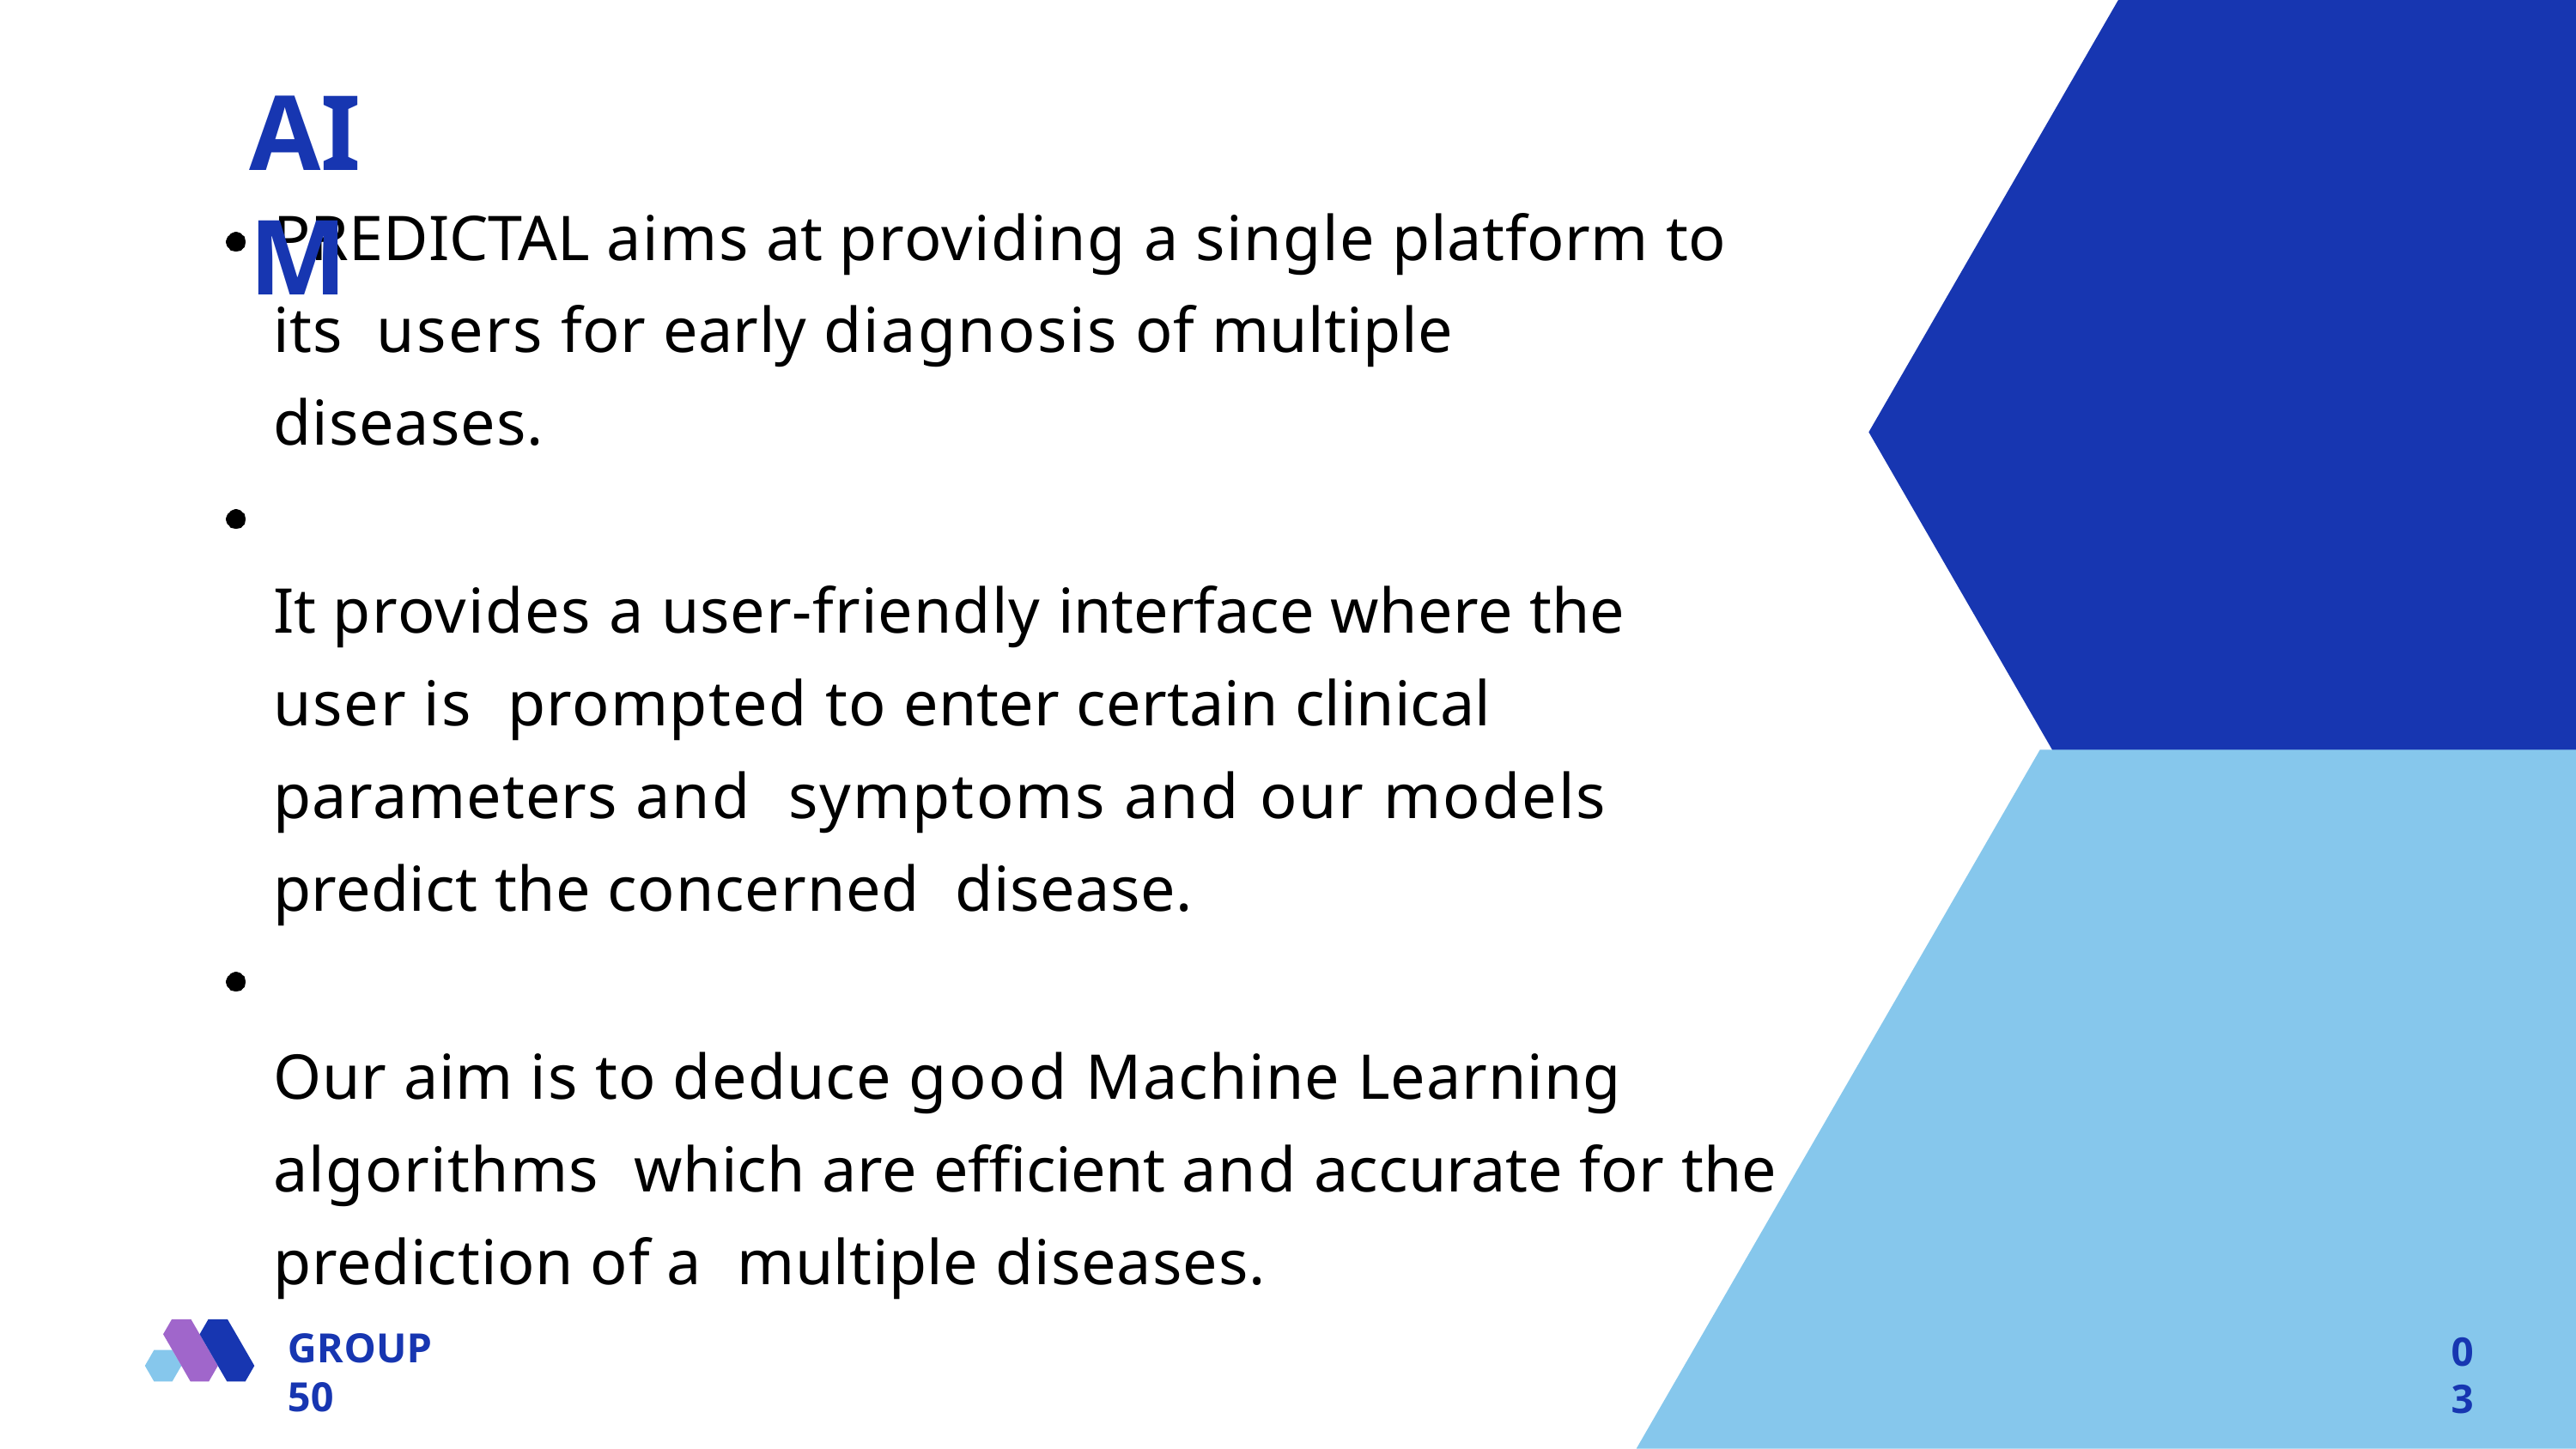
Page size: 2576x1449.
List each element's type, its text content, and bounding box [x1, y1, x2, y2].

title AIM [247, 64, 424, 316]
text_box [144, 1319, 255, 1382]
text_box GROUP 50 [285, 1320, 477, 1420]
text_box PREDICTAL aims at providing a single platform to its users for early diagnosis of multiple diseases. It provides a user-friendly interface where the user is prompted to enter certain clinical parameters and symptoms and our models predict the concerned disease. Our aim is to deduce good Machine Learning algorithms which are efficient and accurate for the prediction of a multiple diseases. [271, 178, 1631, 1297]
picture [225, 972, 246, 991]
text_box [1636, 0, 2576, 1449]
picture [225, 232, 246, 252]
picture [225, 509, 246, 529]
